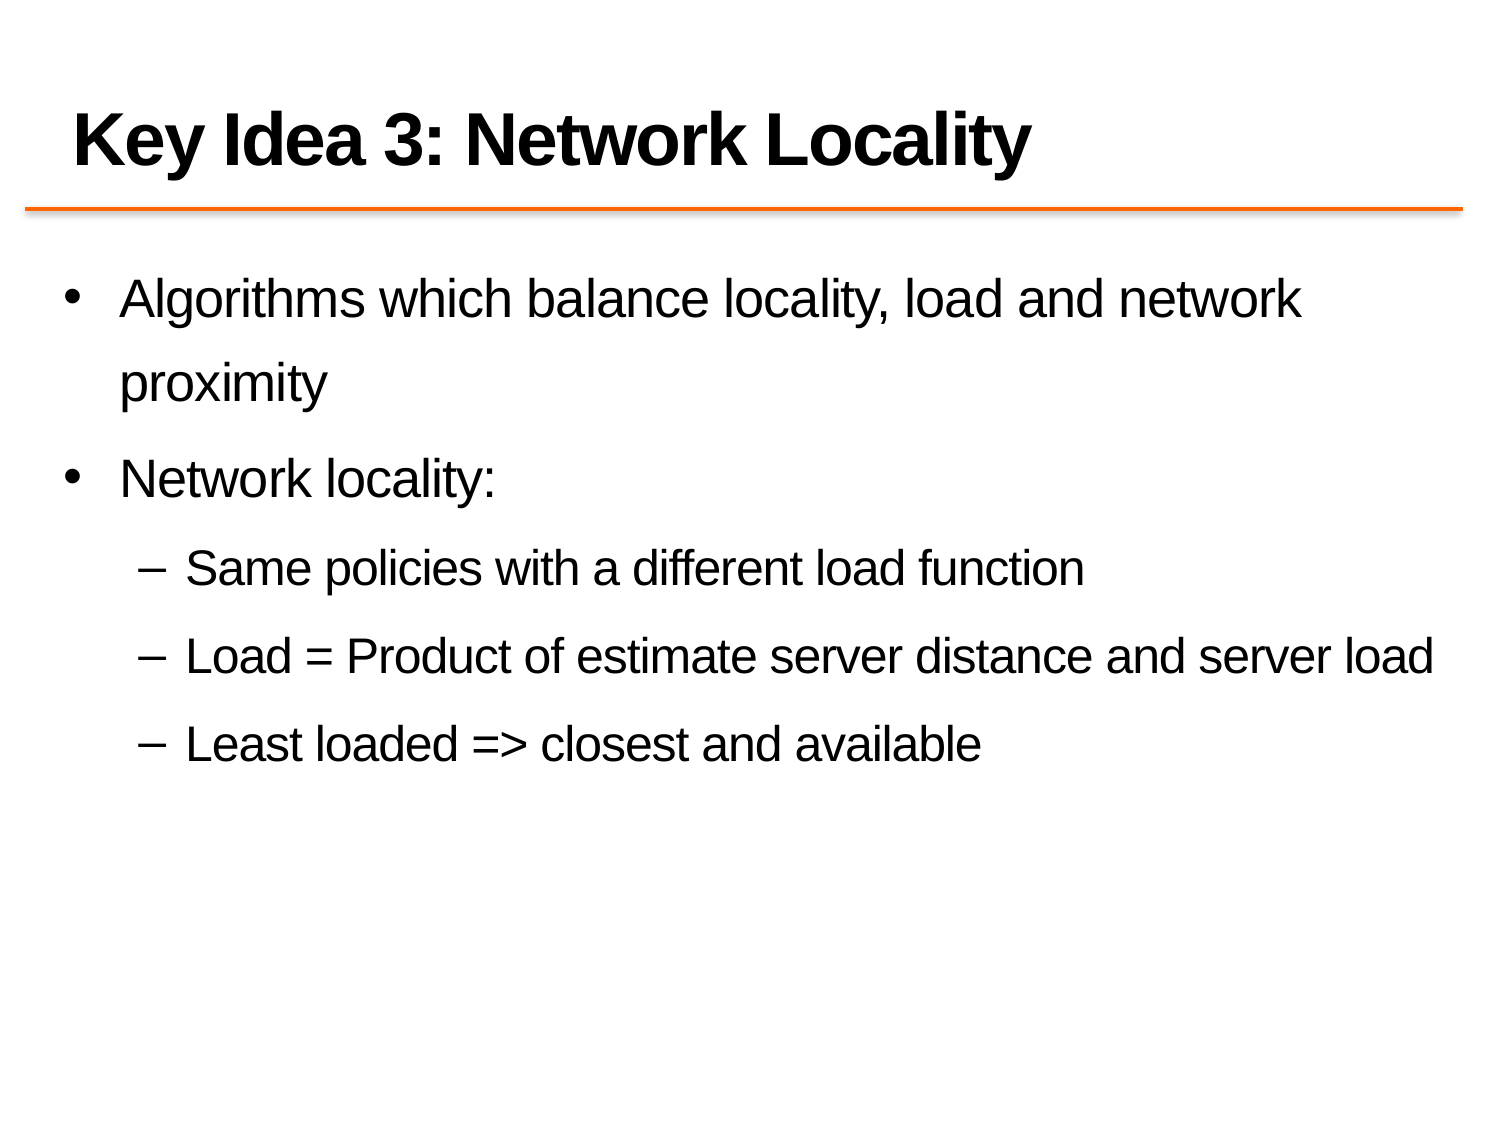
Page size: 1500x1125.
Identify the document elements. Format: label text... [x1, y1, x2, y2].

title Key Idea 3: Network Locality [57, 12, 1463, 188]
list Algorithms which balance locality, load and network proximity Network locality: Same policies with a different load function Load = Product of estimate server distance and server load Least loaded => closest and available [57, 237, 1500, 1125]
